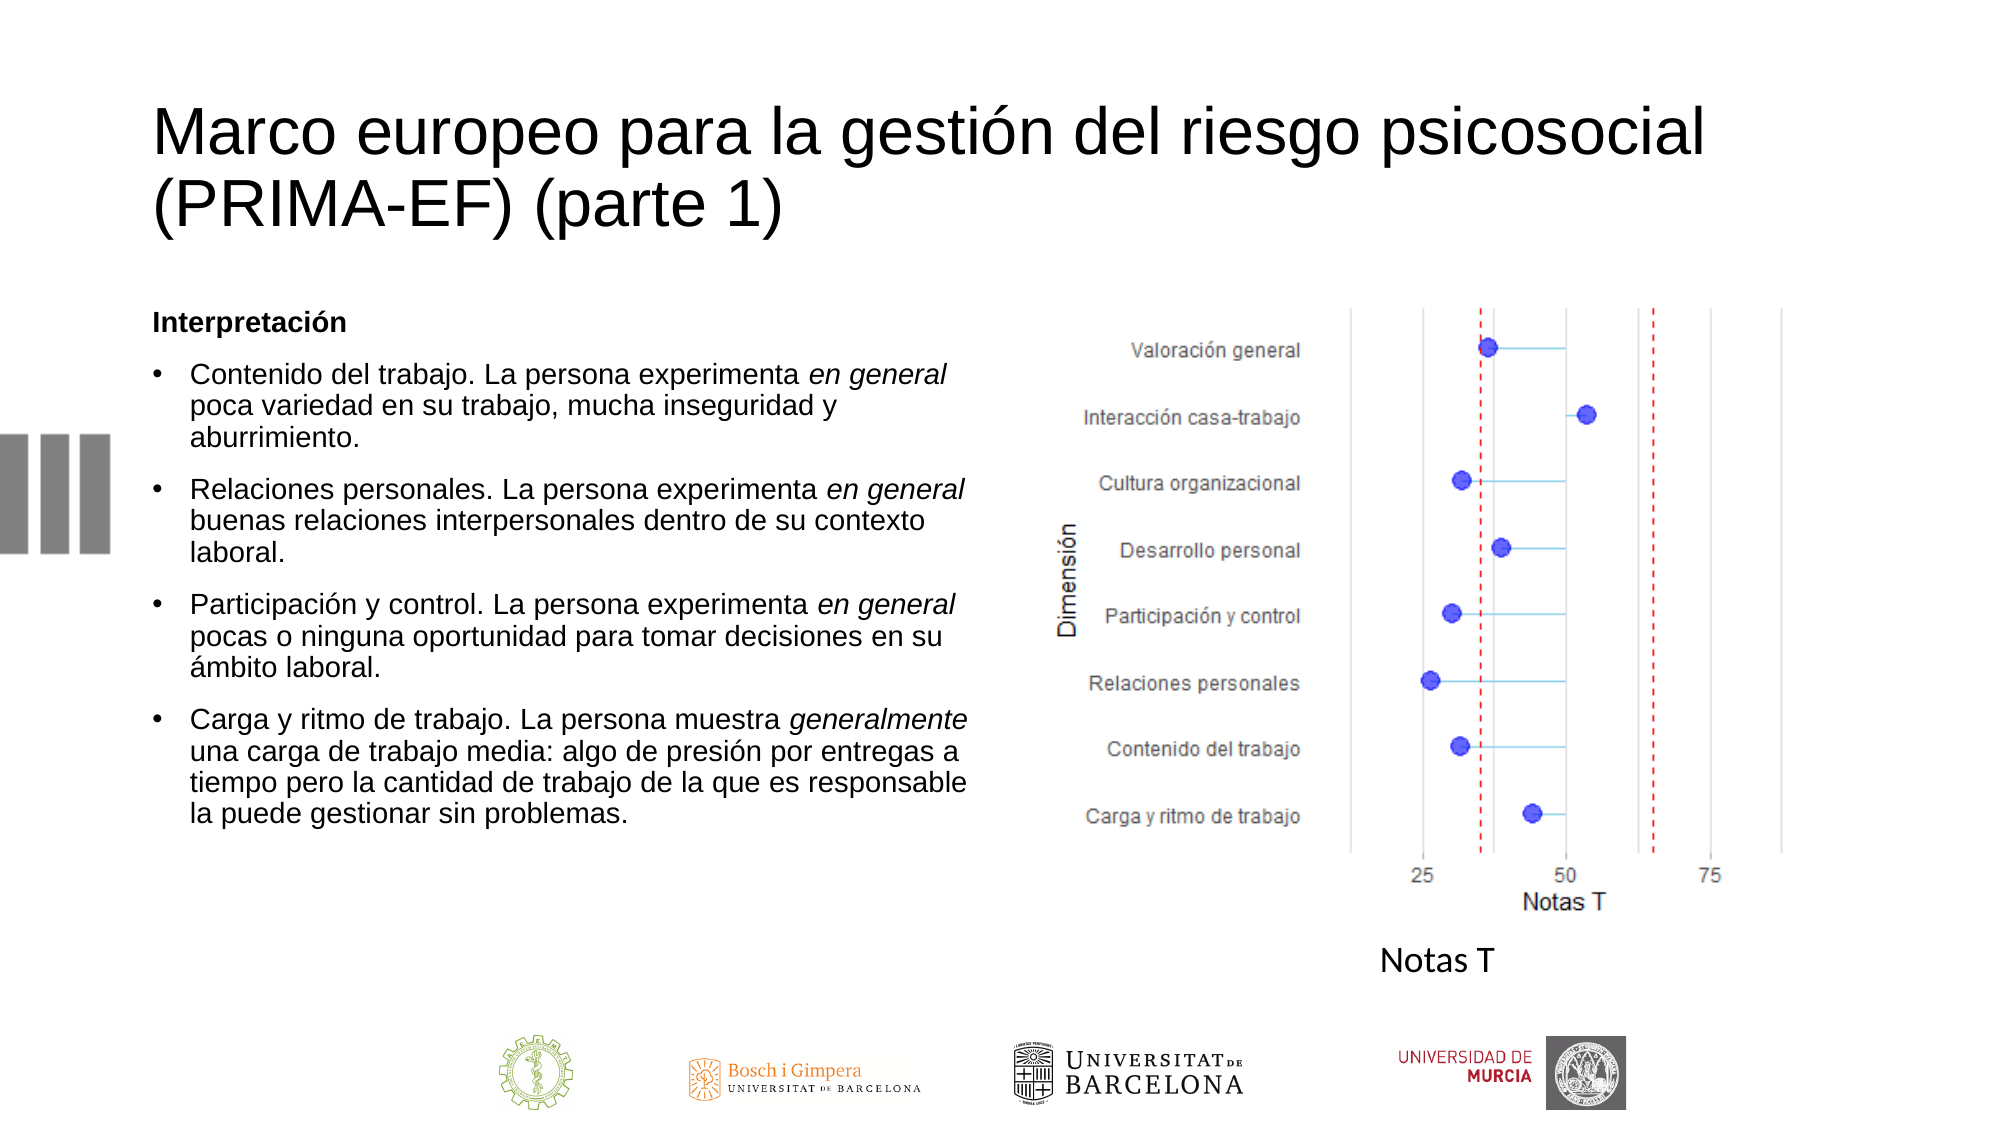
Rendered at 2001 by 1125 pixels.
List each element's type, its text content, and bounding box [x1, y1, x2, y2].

picture [1043, 297, 1832, 928]
list Interpretación Contenido del trabajo. La persona experimenta en general poca variedad en su trabajo, mucha inseguridad y aburrimiento. Relaciones personales. La persona experimenta en general buenas relaciones interpersonales dentro de su contexto laboral. Participación y control. La persona experimenta en general pocas o ninguna oportunidad para tomar decisiones en su ámbito laboral. Carga y ritmo de trabajo. La persona muestra generalmente una carga de trabajo media: algo de presión por entregas a tiempo pero la cantidad de trabajo de la que es responsable la puede gestionar sin problemas. [137, 299, 988, 1014]
picture [0, 420, 123, 563]
picture [1331, 1036, 1627, 1110]
text_box Notas T [1012, 927, 1863, 1011]
picture [684, 1031, 926, 1125]
picture [499, 1035, 573, 1110]
picture [1014, 1042, 1243, 1105]
title Marco europeo para la gestión del riesgo psicosocial (PRIMA-EF) (parte 1) [137, 59, 1863, 278]
